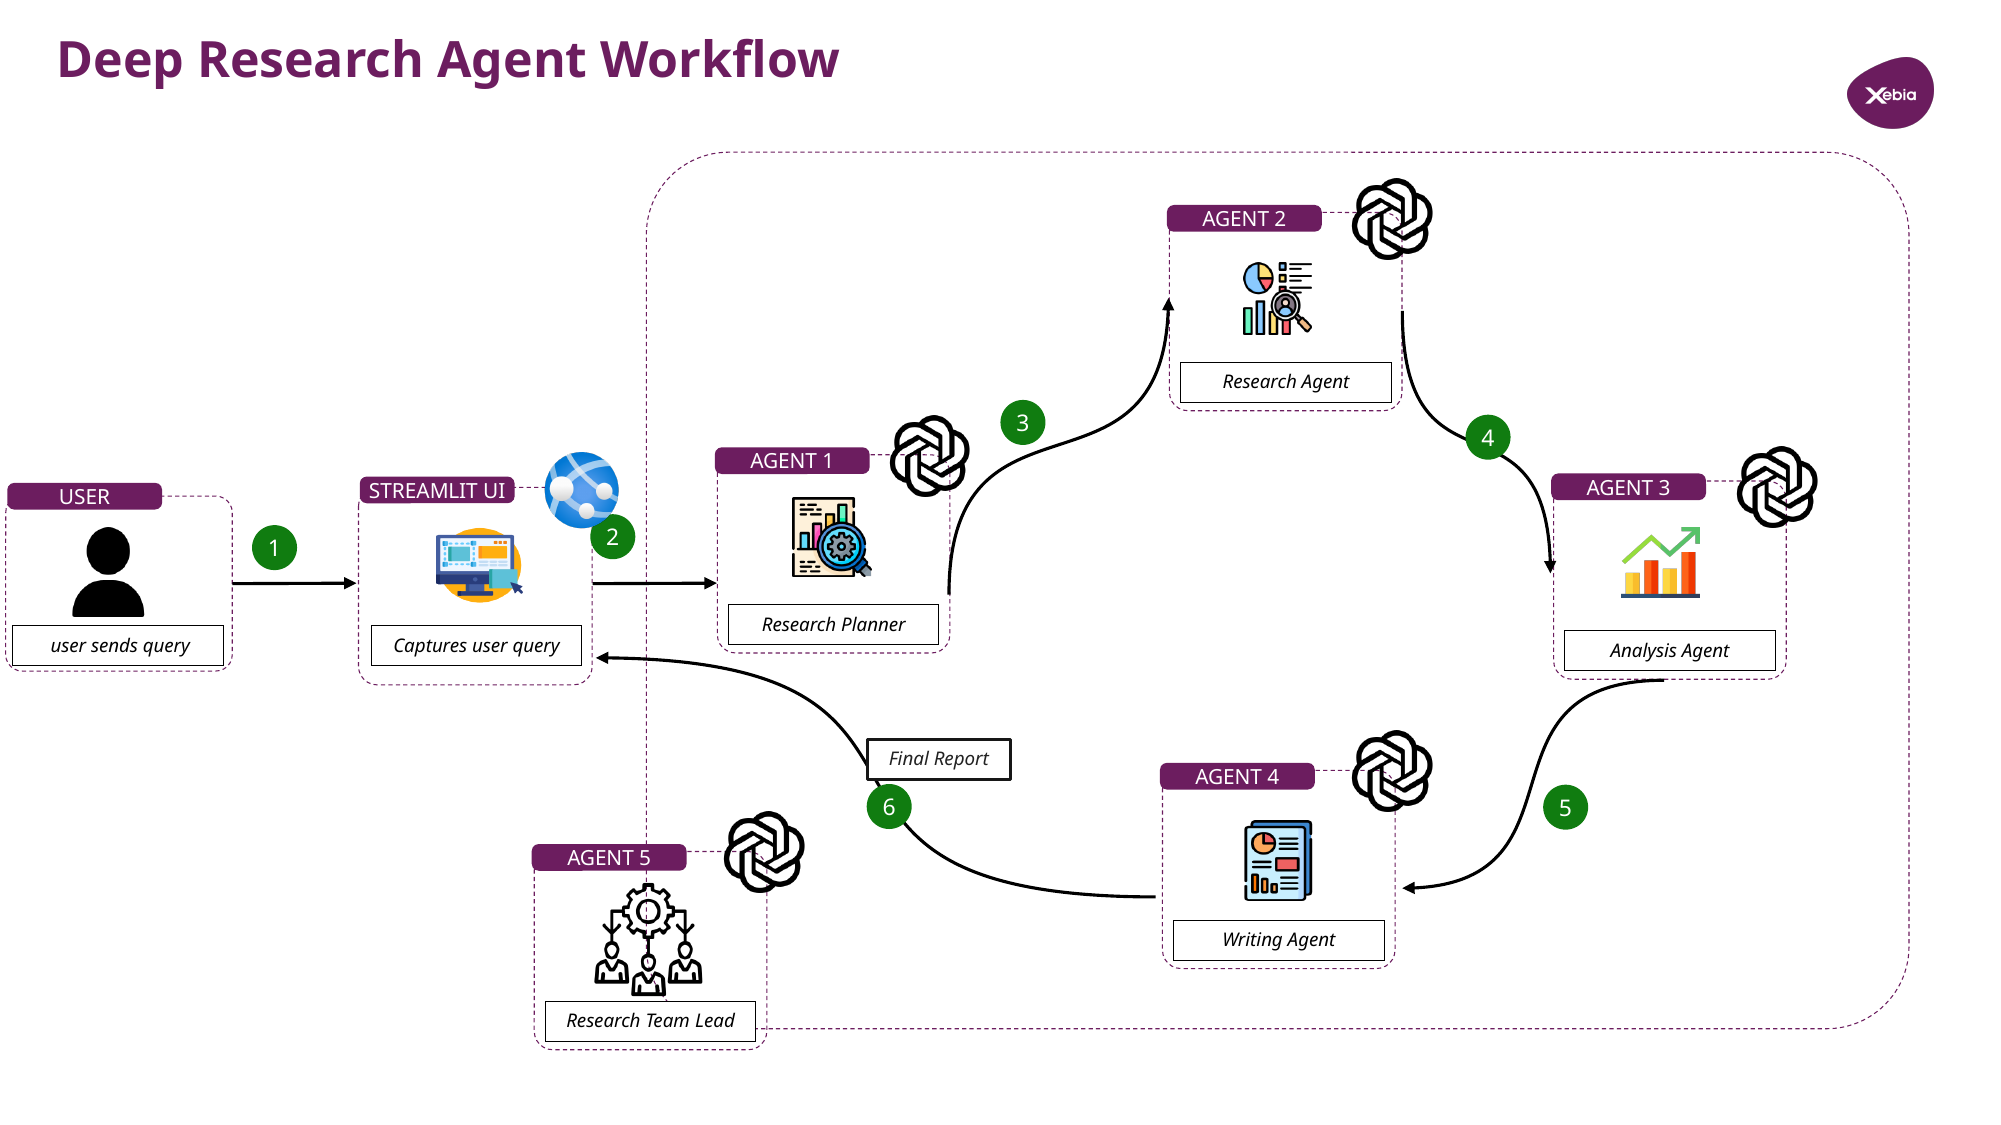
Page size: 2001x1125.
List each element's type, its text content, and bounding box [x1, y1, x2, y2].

text_box AGENT 3 [1551, 473, 1707, 501]
picture [1846, 57, 1934, 129]
picture [888, 414, 971, 498]
picture [592, 880, 703, 998]
text_box [356, 485, 594, 687]
picture [532, 440, 631, 540]
text_box 1 [250, 523, 299, 572]
picture [1735, 445, 1818, 529]
text_box Deep Research Agent Workflow [41, 20, 1700, 96]
picture [791, 496, 873, 578]
text_box [1552, 479, 1788, 681]
picture [1621, 527, 1701, 599]
picture [1232, 820, 1324, 901]
text_box Streamlit UI [359, 476, 515, 504]
text_box Captures user query [371, 625, 582, 666]
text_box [1401, 679, 1665, 889]
picture [1242, 262, 1313, 335]
picture [722, 810, 805, 894]
text_box User [7, 482, 163, 510]
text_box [595, 657, 1157, 898]
text_box user sends query [12, 625, 224, 666]
text_box Analysis Agent [1564, 630, 1776, 671]
text_box Writing Agent [1173, 920, 1385, 961]
text_box [1160, 768, 1397, 971]
text_box [532, 868, 769, 1052]
picture [1351, 729, 1433, 813]
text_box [948, 297, 1169, 596]
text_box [1401, 310, 1551, 574]
text_box [644, 150, 1911, 1031]
text_box Research Agent [1180, 362, 1392, 403]
text_box AGENT 5 [531, 844, 595, 871]
picture [435, 526, 524, 605]
text_box AGENT 4 [1159, 762, 1315, 790]
text_box AGENT 2 [1166, 204, 1322, 232]
text_box [1167, 210, 1404, 413]
text_box Research Team Lead [545, 1001, 756, 1042]
text_box 2 [588, 521, 637, 561]
picture [66, 526, 150, 618]
text_box [4, 494, 234, 673]
picture [1351, 177, 1433, 261]
